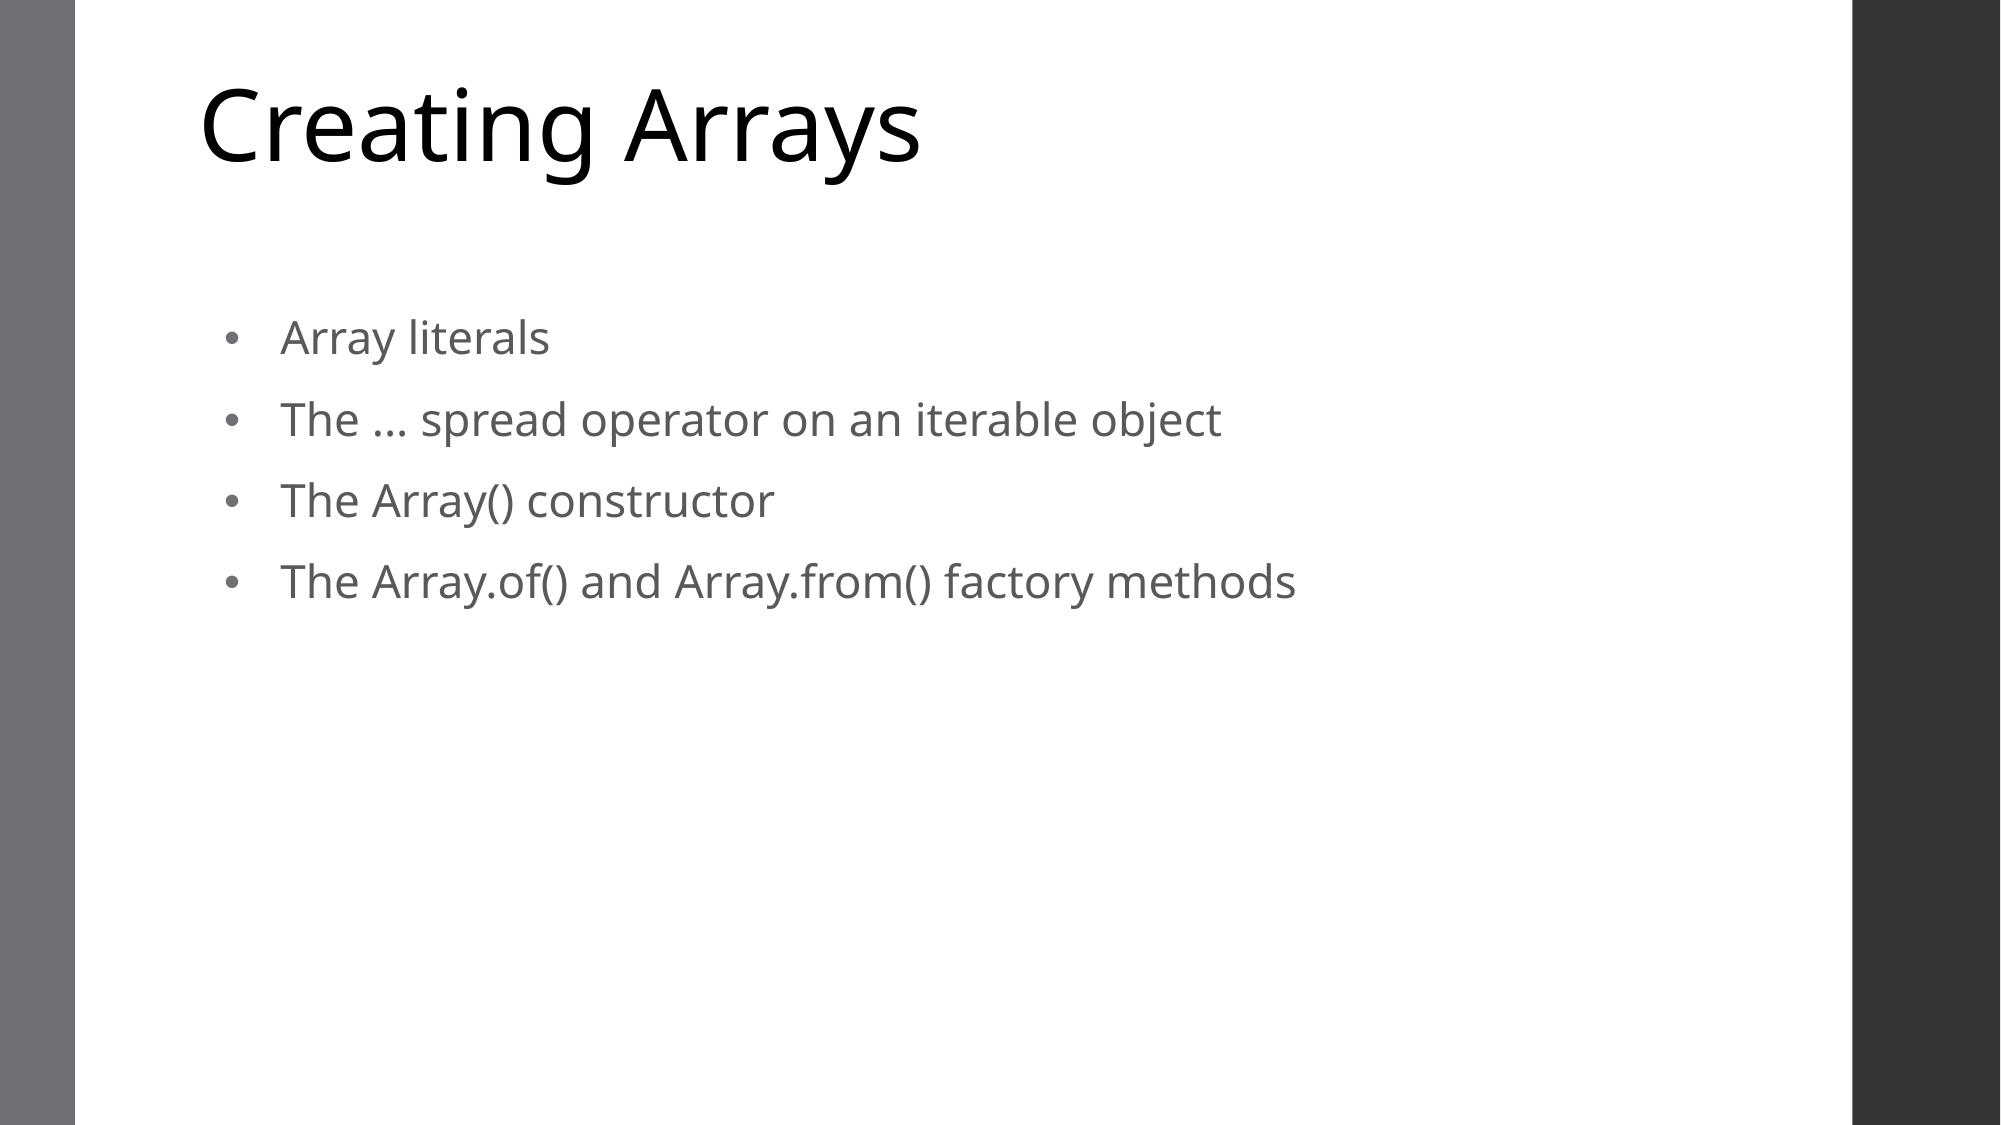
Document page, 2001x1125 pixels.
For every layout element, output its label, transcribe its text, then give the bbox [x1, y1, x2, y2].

title Creating Arrays [183, 71, 1729, 189]
list Array literals The ... spread operator on an iterable object The Array() constructor The Array.of() and Array.from() factory methods [171, 305, 1752, 1065]
